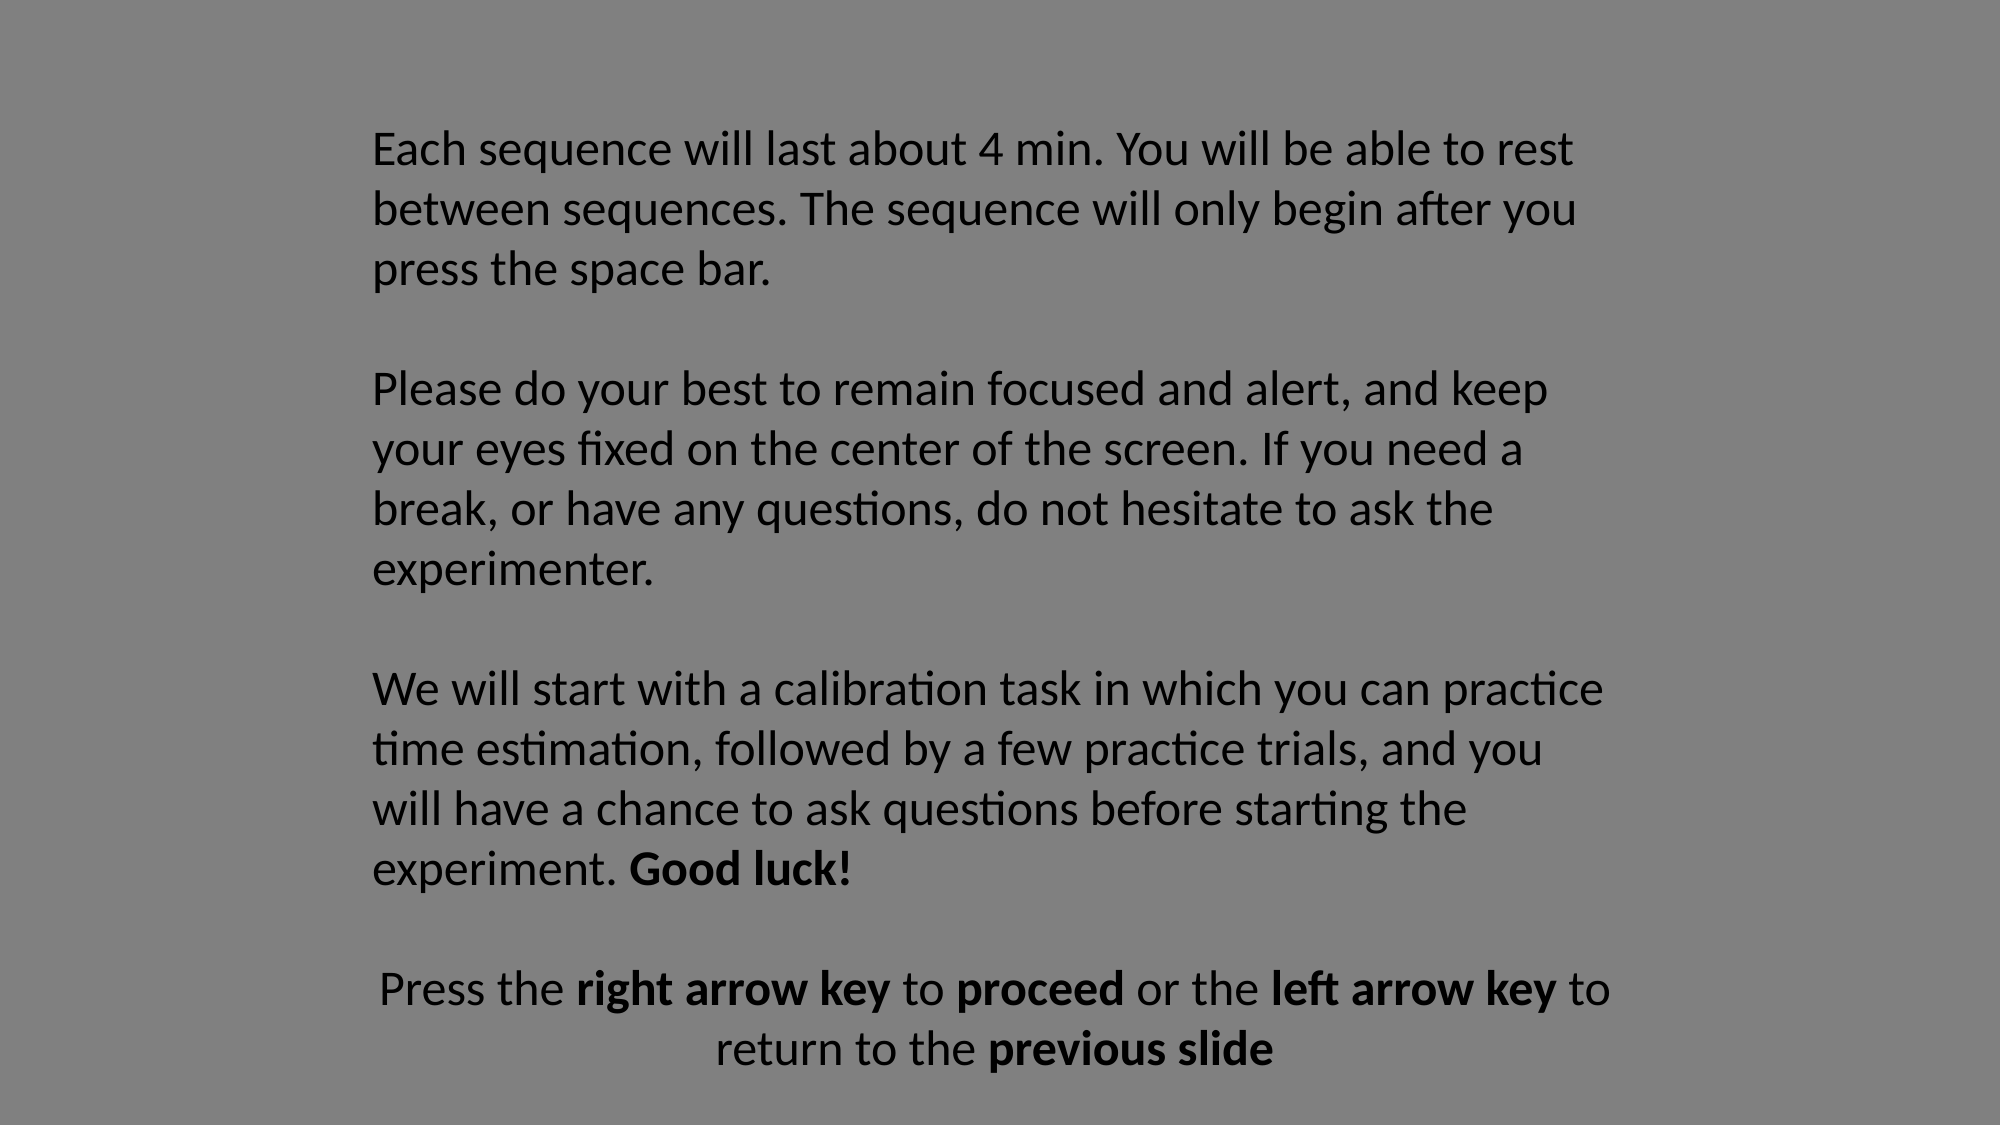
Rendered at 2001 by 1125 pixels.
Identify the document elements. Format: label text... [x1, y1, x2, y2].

text_box Each sequence will last about 4 min. You will be able to rest between sequences. The sequence will only begin after you press the space bar. Please do your best to remain focused and alert, and keep your eyes fixed on the center of the screen. If you need a break, or have any questions, do not hesitate to ask the experimenter. We will start with a calibration task in which you can practice time estimation, followed by a few practice trials, and you will have a chance to ask questions before starting the experiment. Good luck! Press the right arrow key to proceed or the left arrow key to return to the previous slide [357, 48, 1633, 1125]
